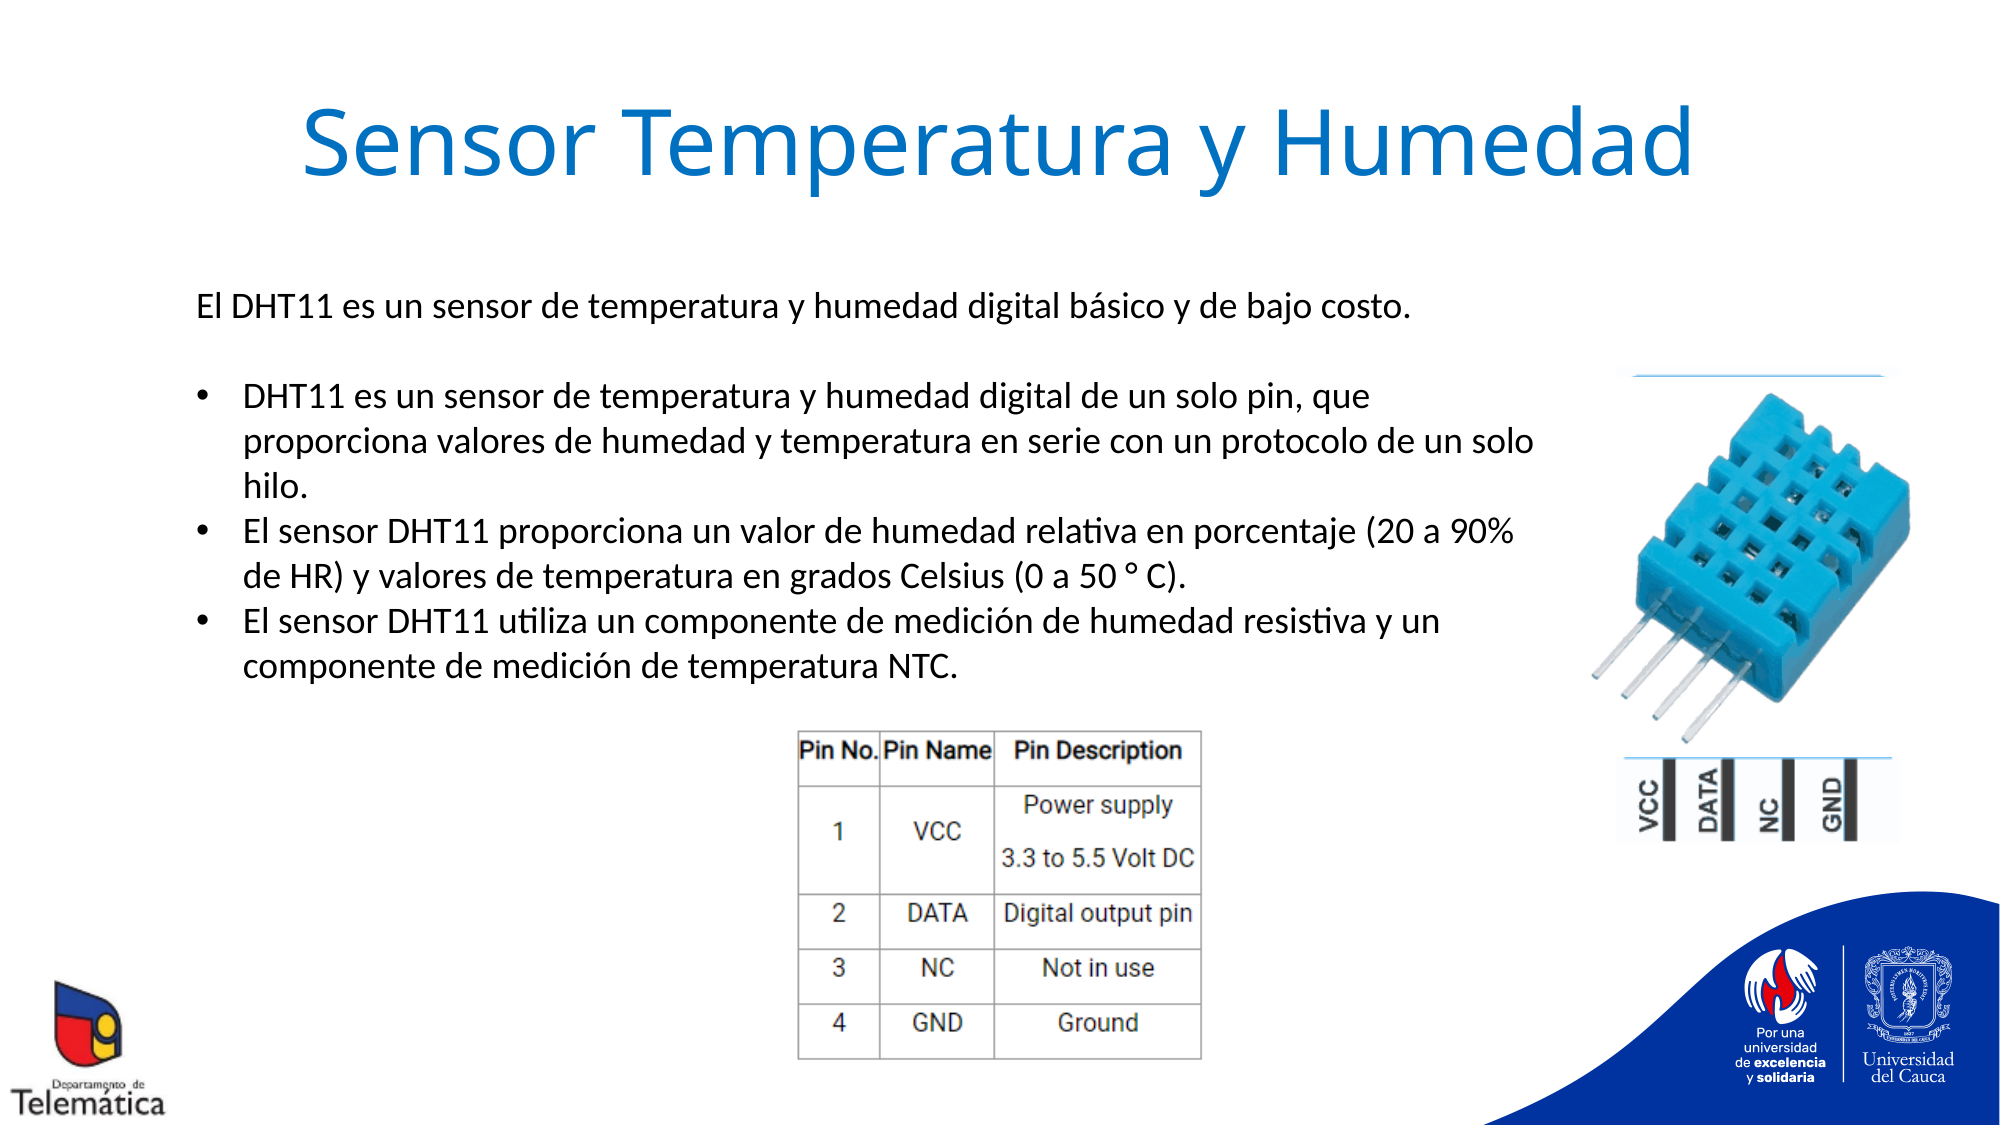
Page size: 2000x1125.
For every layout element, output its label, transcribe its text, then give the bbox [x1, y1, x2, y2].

text_box El DHT11 es un sensor de temperatura y humedad digital básico y de bajo costo. DHT11 es un sensor de temperatura y humedad digital de un solo pin, que proporciona valores de humedad y temperatura en serie con un protocolo de un solo hilo. El sensor DHT11 proporciona un valor de humedad relativa en porcentaje (20 a 90% de HR) y valores de temperatura en grados Celsius (0 a 50 ° C). El sensor DHT11 utiliza un componente de medición de humedad resistiva y un componente de medición de temperatura NTC. [181, 274, 1558, 694]
picture [0, 0, 2000, 1125]
title Sensor Temperatura y Humedad [99, 45, 1900, 233]
